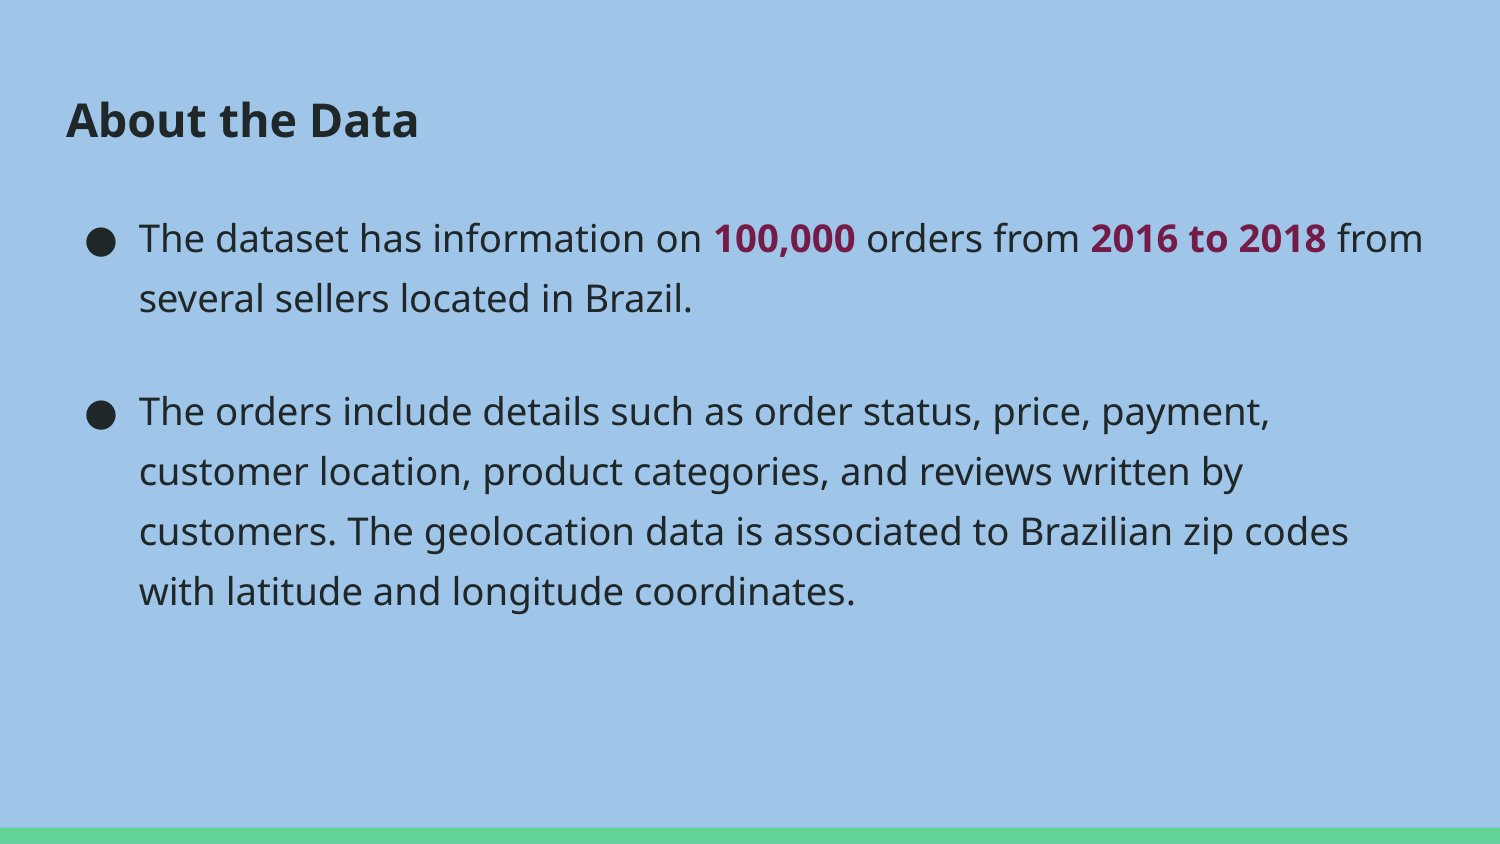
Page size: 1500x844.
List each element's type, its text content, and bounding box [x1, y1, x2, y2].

title About the Data [51, 72, 1449, 167]
list The dataset has information on 100,000 orders from 2016 to 2018 from several sellers located in Brazil. The orders include details such as order status, price, payment, customer location, product categories, and reviews written by customers. The geolocation data is associated to Brazilian zip codes with latitude and longitude coordinates. [51, 189, 1449, 750]
